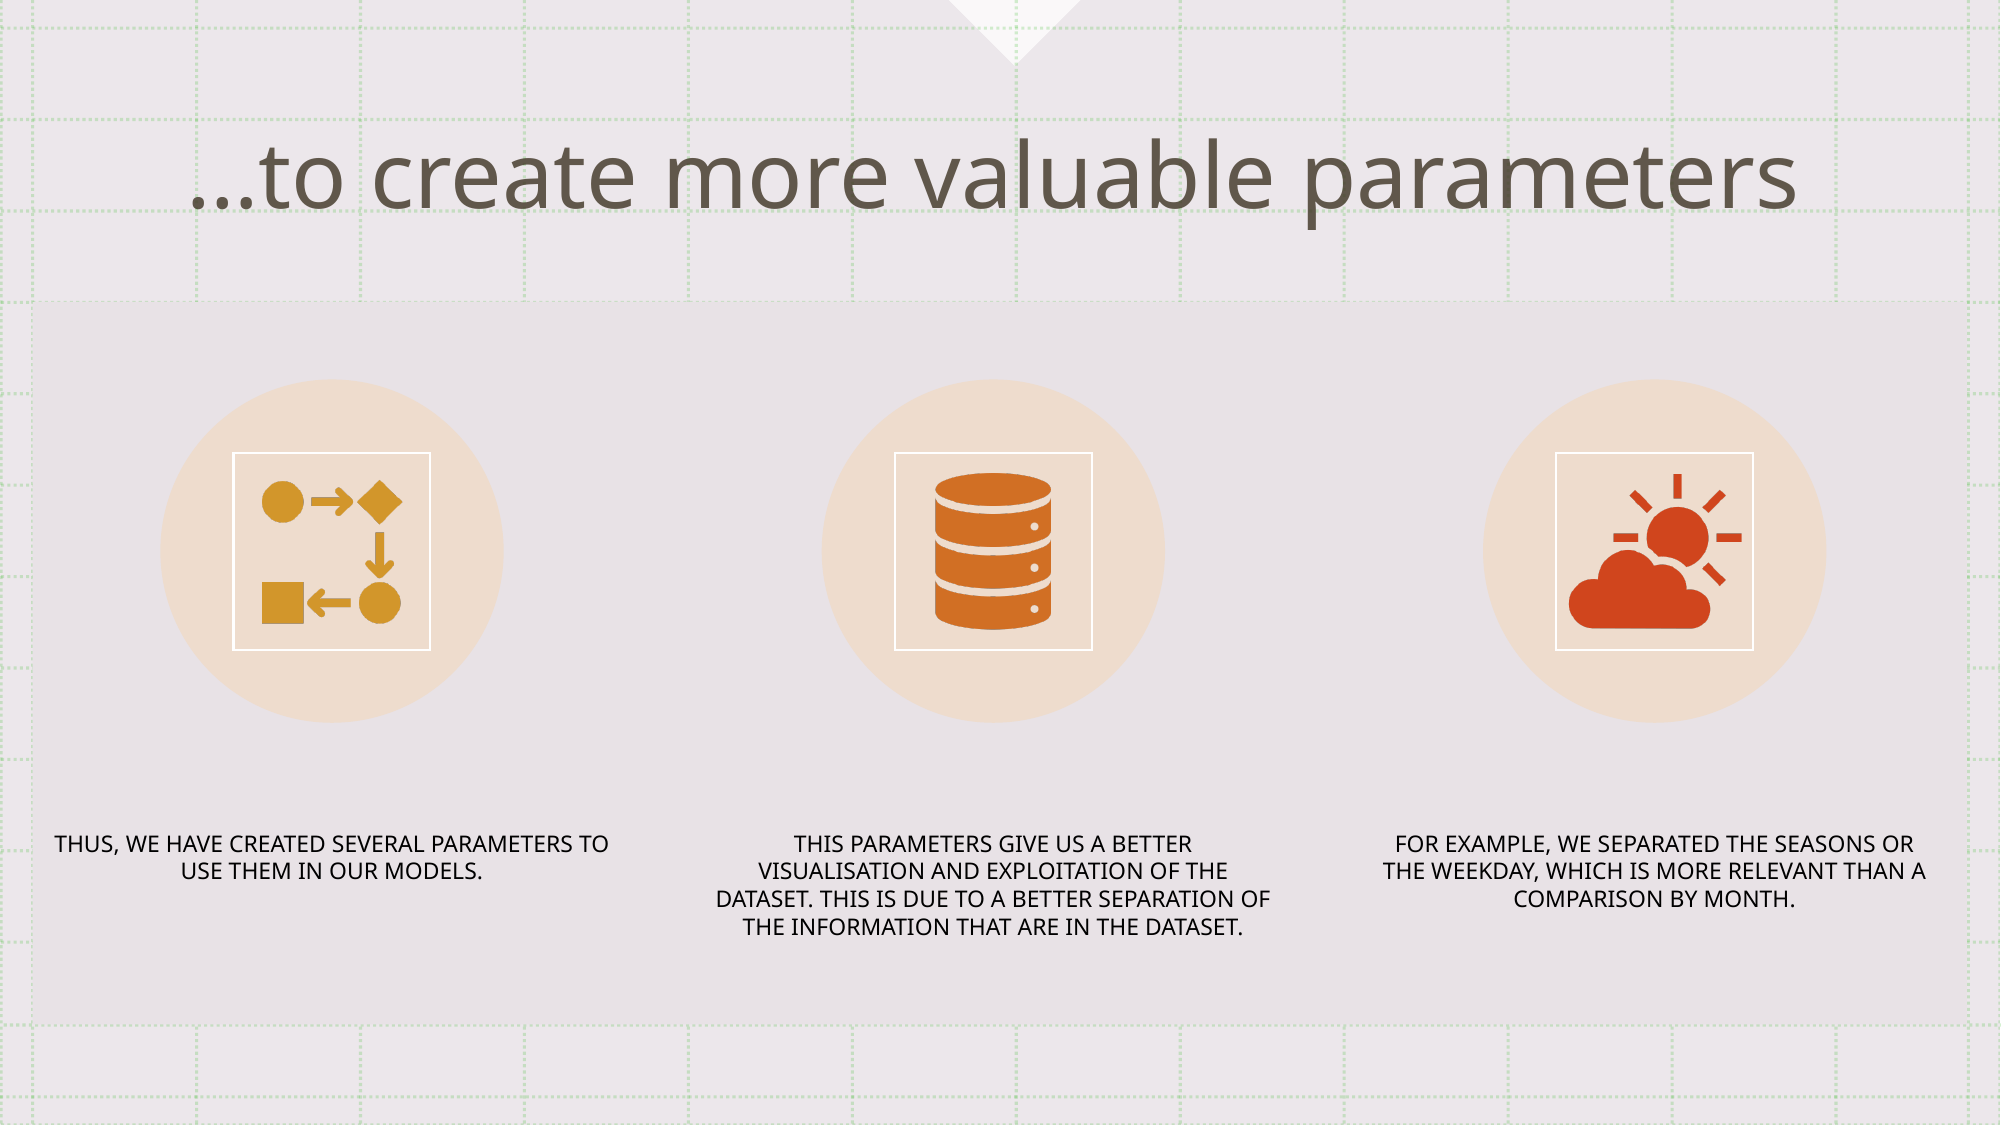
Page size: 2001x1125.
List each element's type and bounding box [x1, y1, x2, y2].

list [49, 337, 1937, 990]
text_box [0, 0, 2000, 1125]
